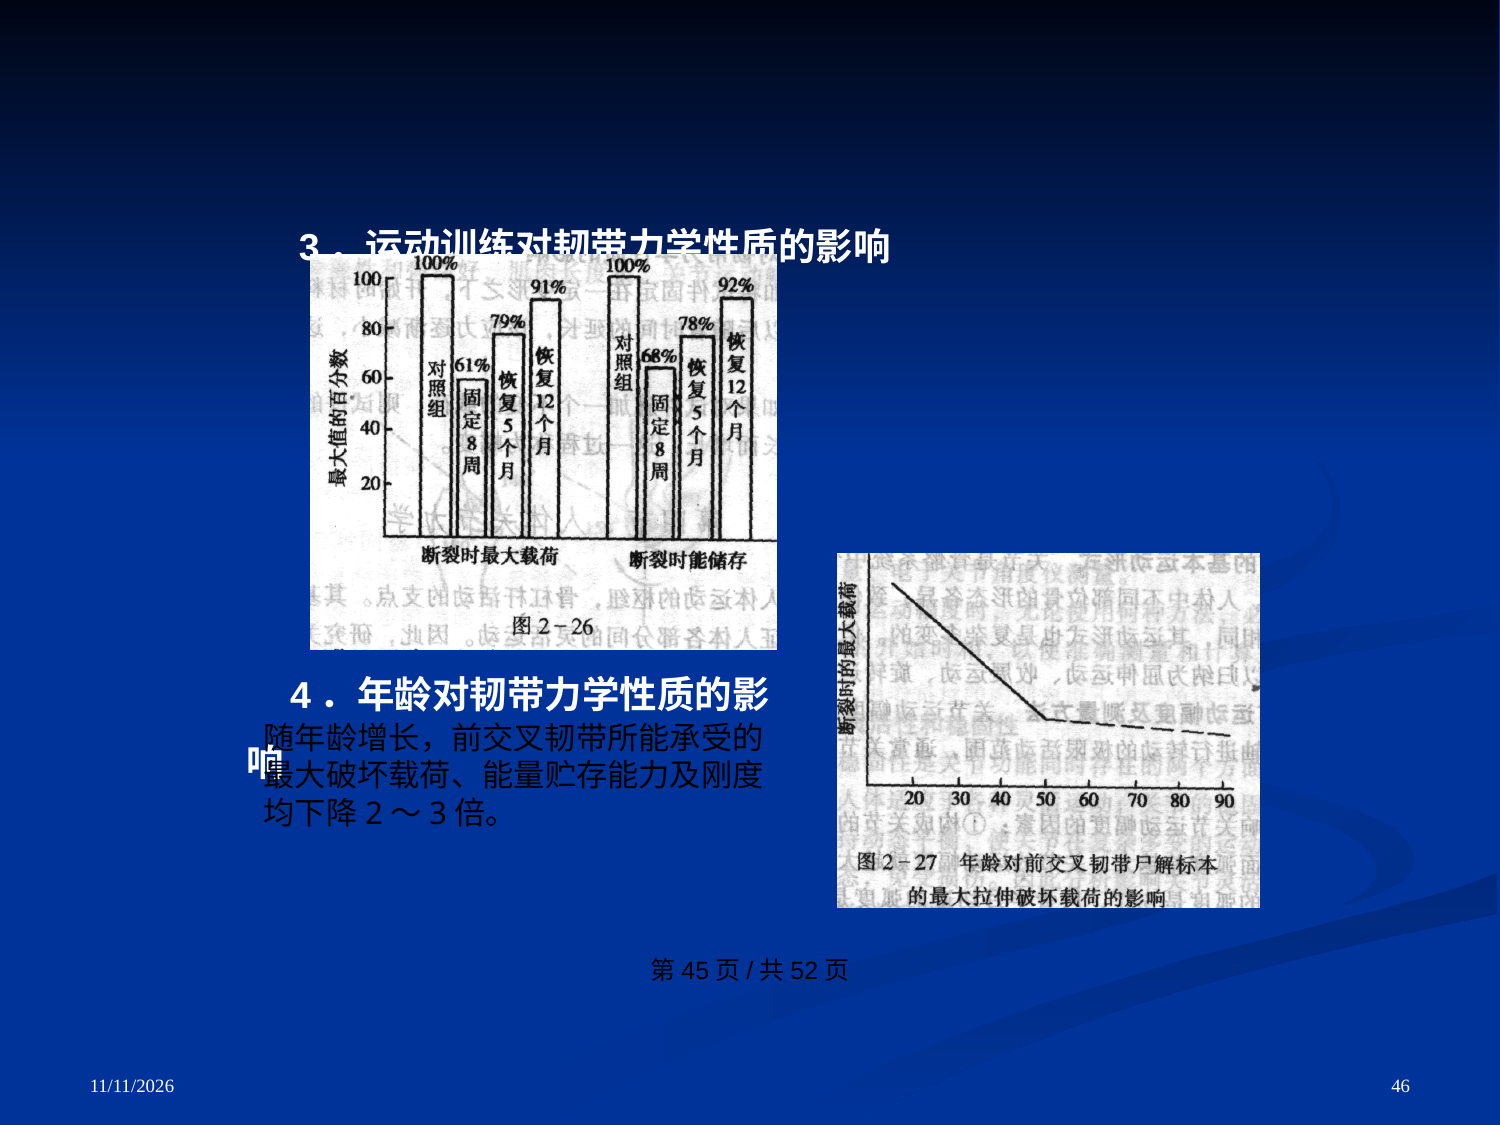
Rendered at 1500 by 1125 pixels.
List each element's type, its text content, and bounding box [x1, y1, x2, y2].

picture [837, 553, 1260, 908]
picture [310, 254, 777, 650]
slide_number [74, 1025, 426, 1104]
slide_number 46 [1074, 1024, 1426, 1104]
text_box 第45页/共52页 [187, 140, 1313, 985]
